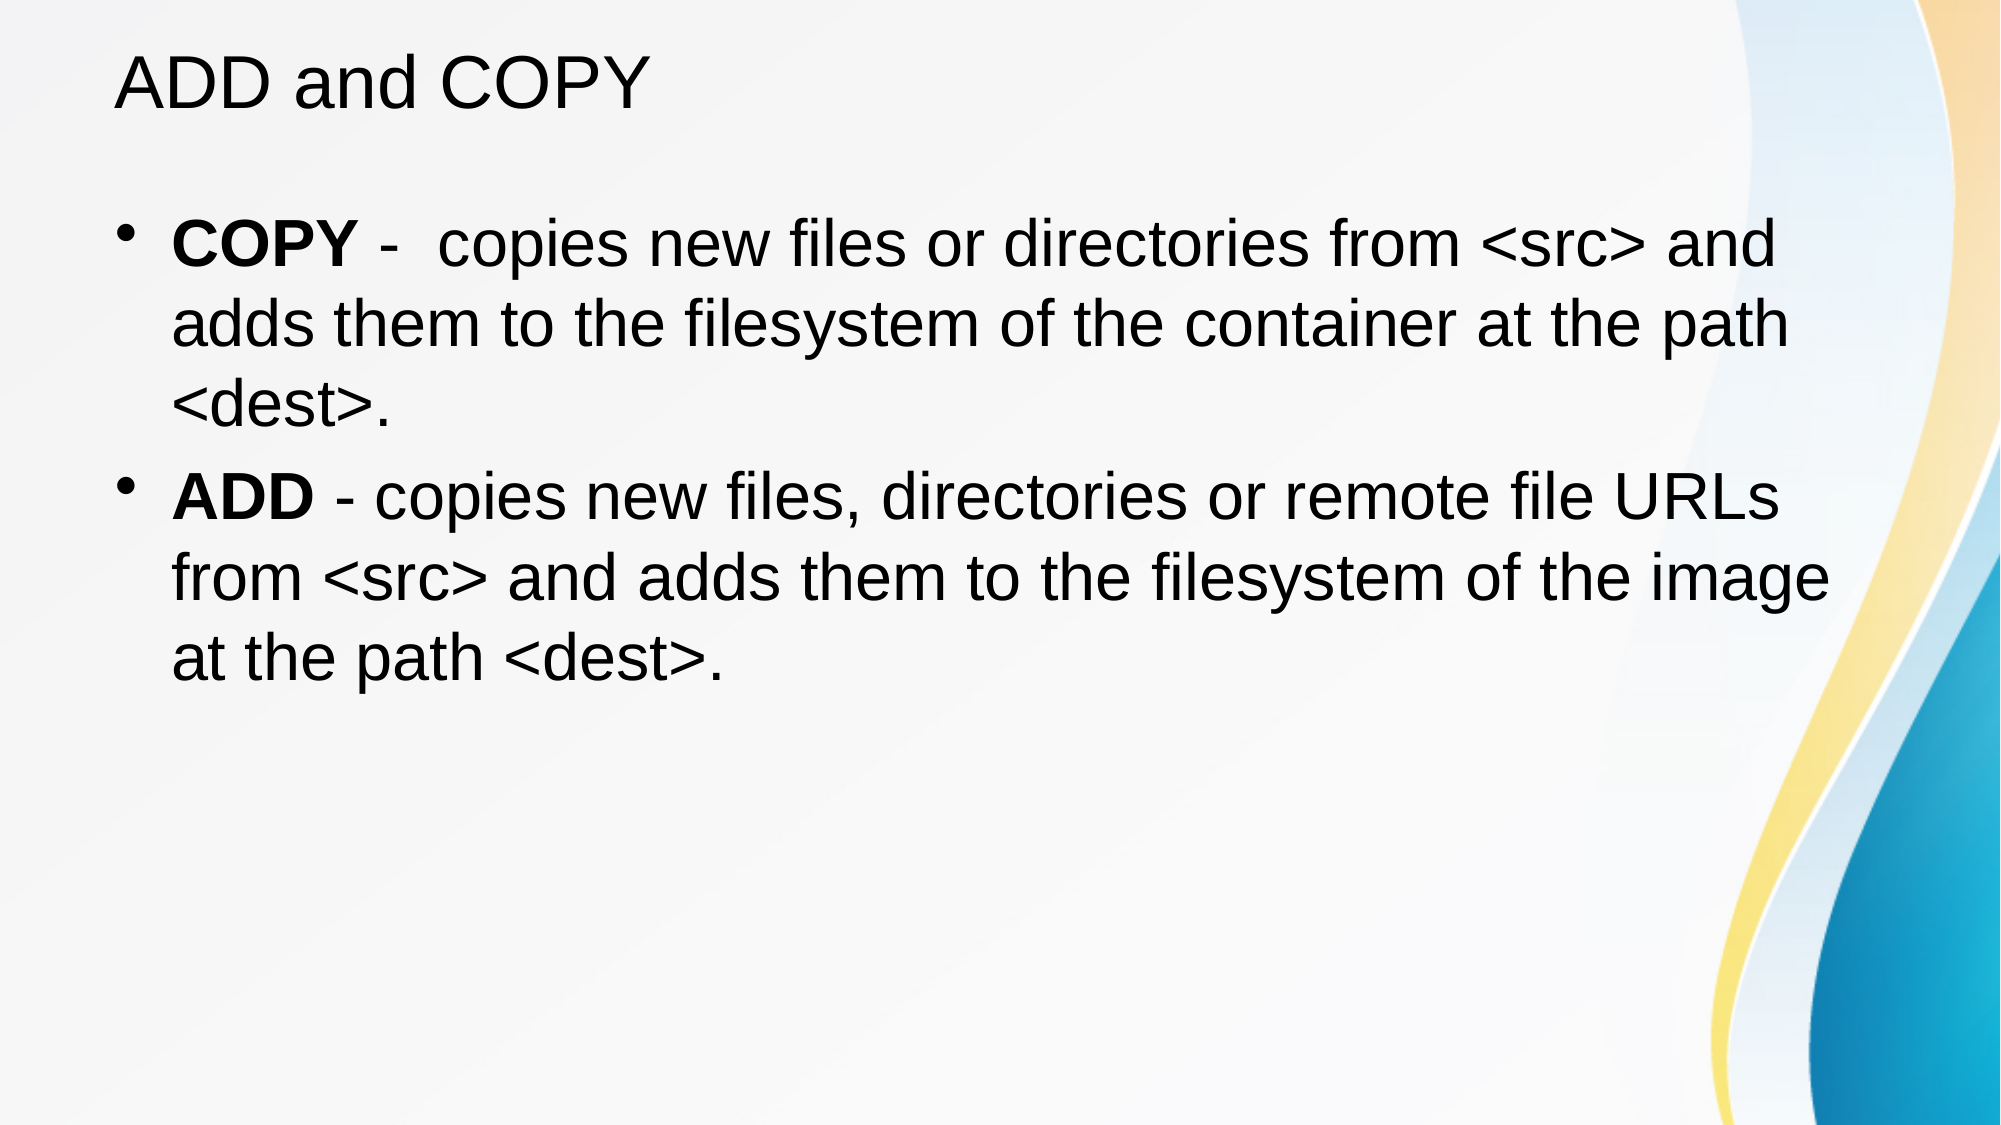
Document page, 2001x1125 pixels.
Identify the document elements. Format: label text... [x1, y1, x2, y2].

picture [0, 0, 2001, 1125]
title ADD and COPY [99, 30, 1901, 127]
list COPY - copies new files or directories from <src> and adds them to the filesystem of the container at the path <dest>. ADD - copies new files, directories or remote file URLs from <src> and adds them to the filesystem of the image at the path <dest>. [99, 192, 1901, 1006]
